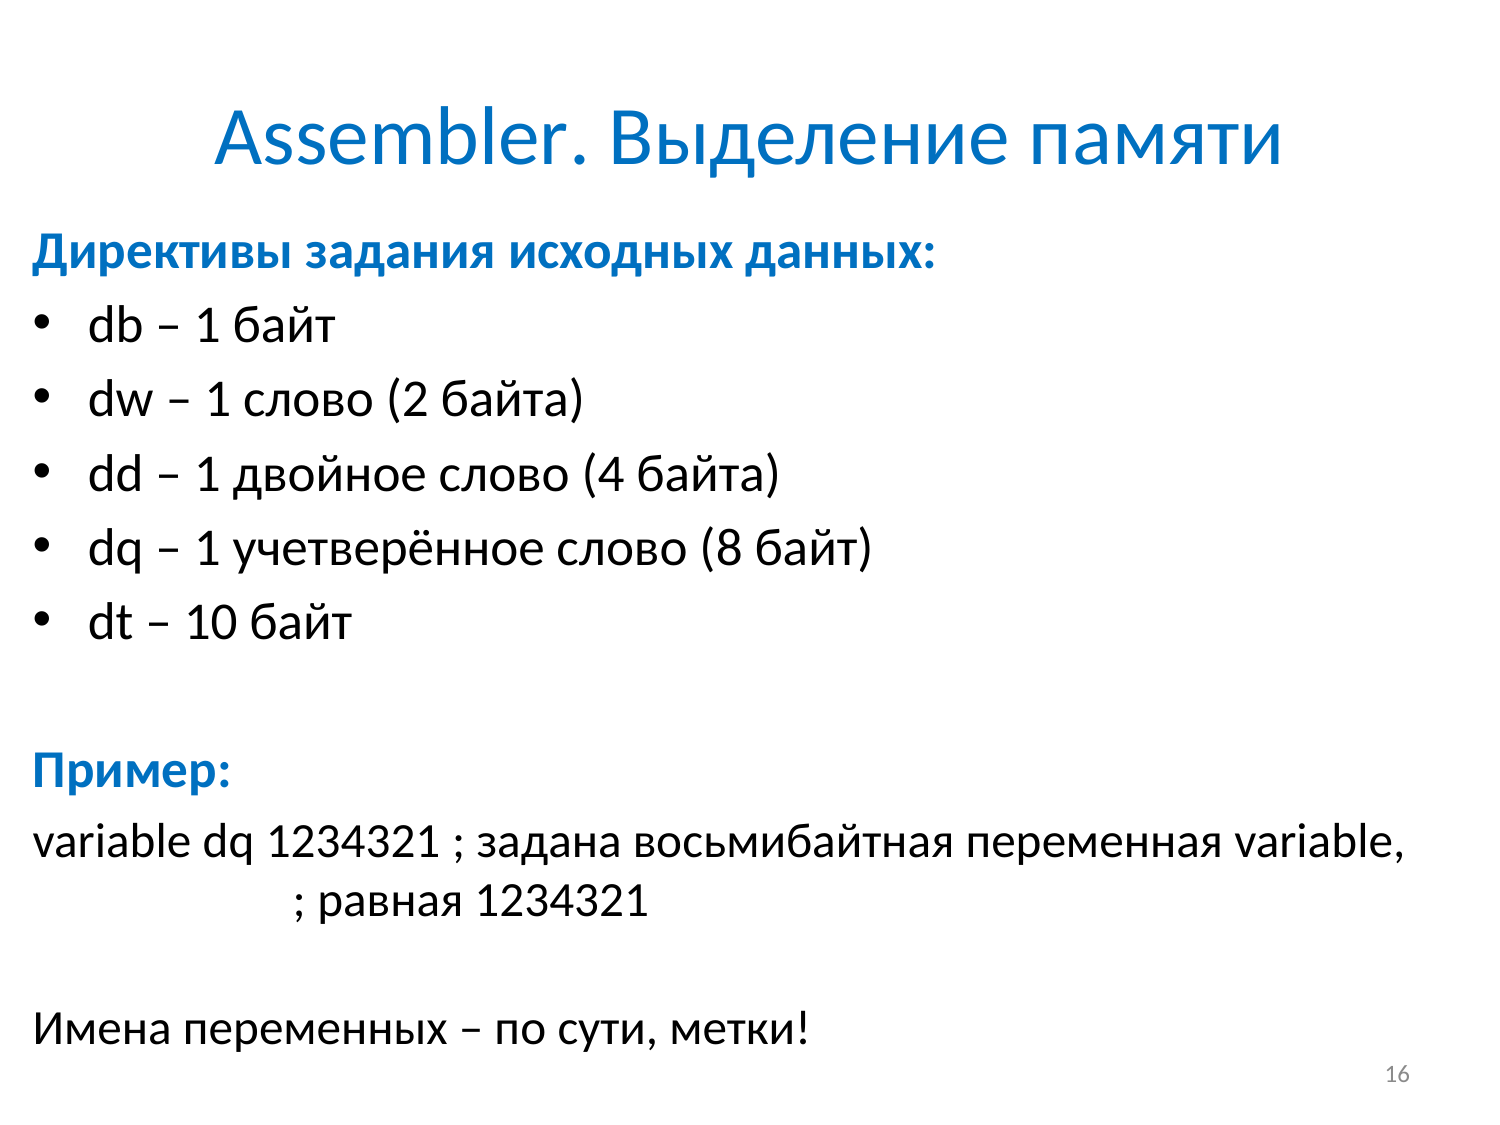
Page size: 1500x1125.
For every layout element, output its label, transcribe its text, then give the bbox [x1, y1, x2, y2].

title Assembler. Выделение памяти [75, 19, 1425, 208]
list Директивы задания исходных данных: db – 1 байт dw – 1 слово (2 байта) dd – 1 двойное слово (4 байта) dq – 1 учетверённое слово (8 байт) dt – 10 байт Пример: variable dq 1234321 ; задана восьмибайтная переменная variable, ; равная 1234321 Имена переменных – по сути, метки! [17, 208, 1471, 1071]
slide_number 16 [1074, 1071, 1425, 1103]
